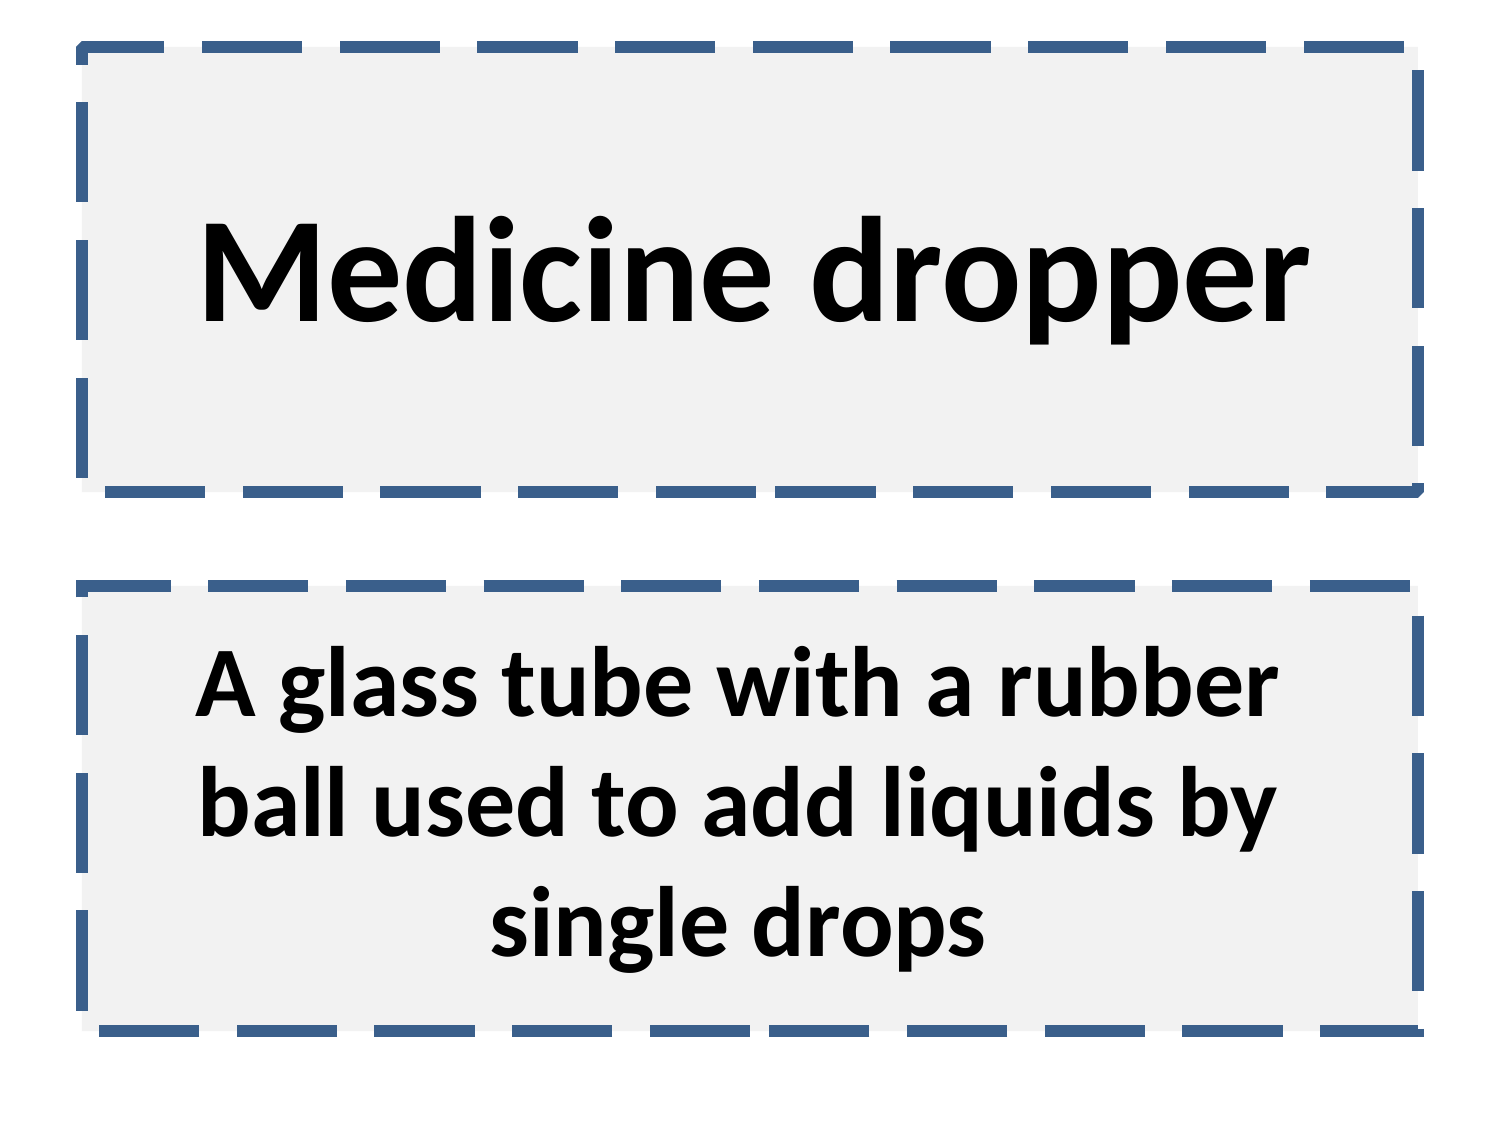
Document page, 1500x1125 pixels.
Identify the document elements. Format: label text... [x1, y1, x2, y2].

text_box A glass tube with a rubber ball used to add liquids by single drops [105, 609, 1372, 984]
text_box [80, 45, 1420, 494]
text_box [80, 584, 1420, 1033]
text_box Medicine dropper [181, 163, 1327, 359]
